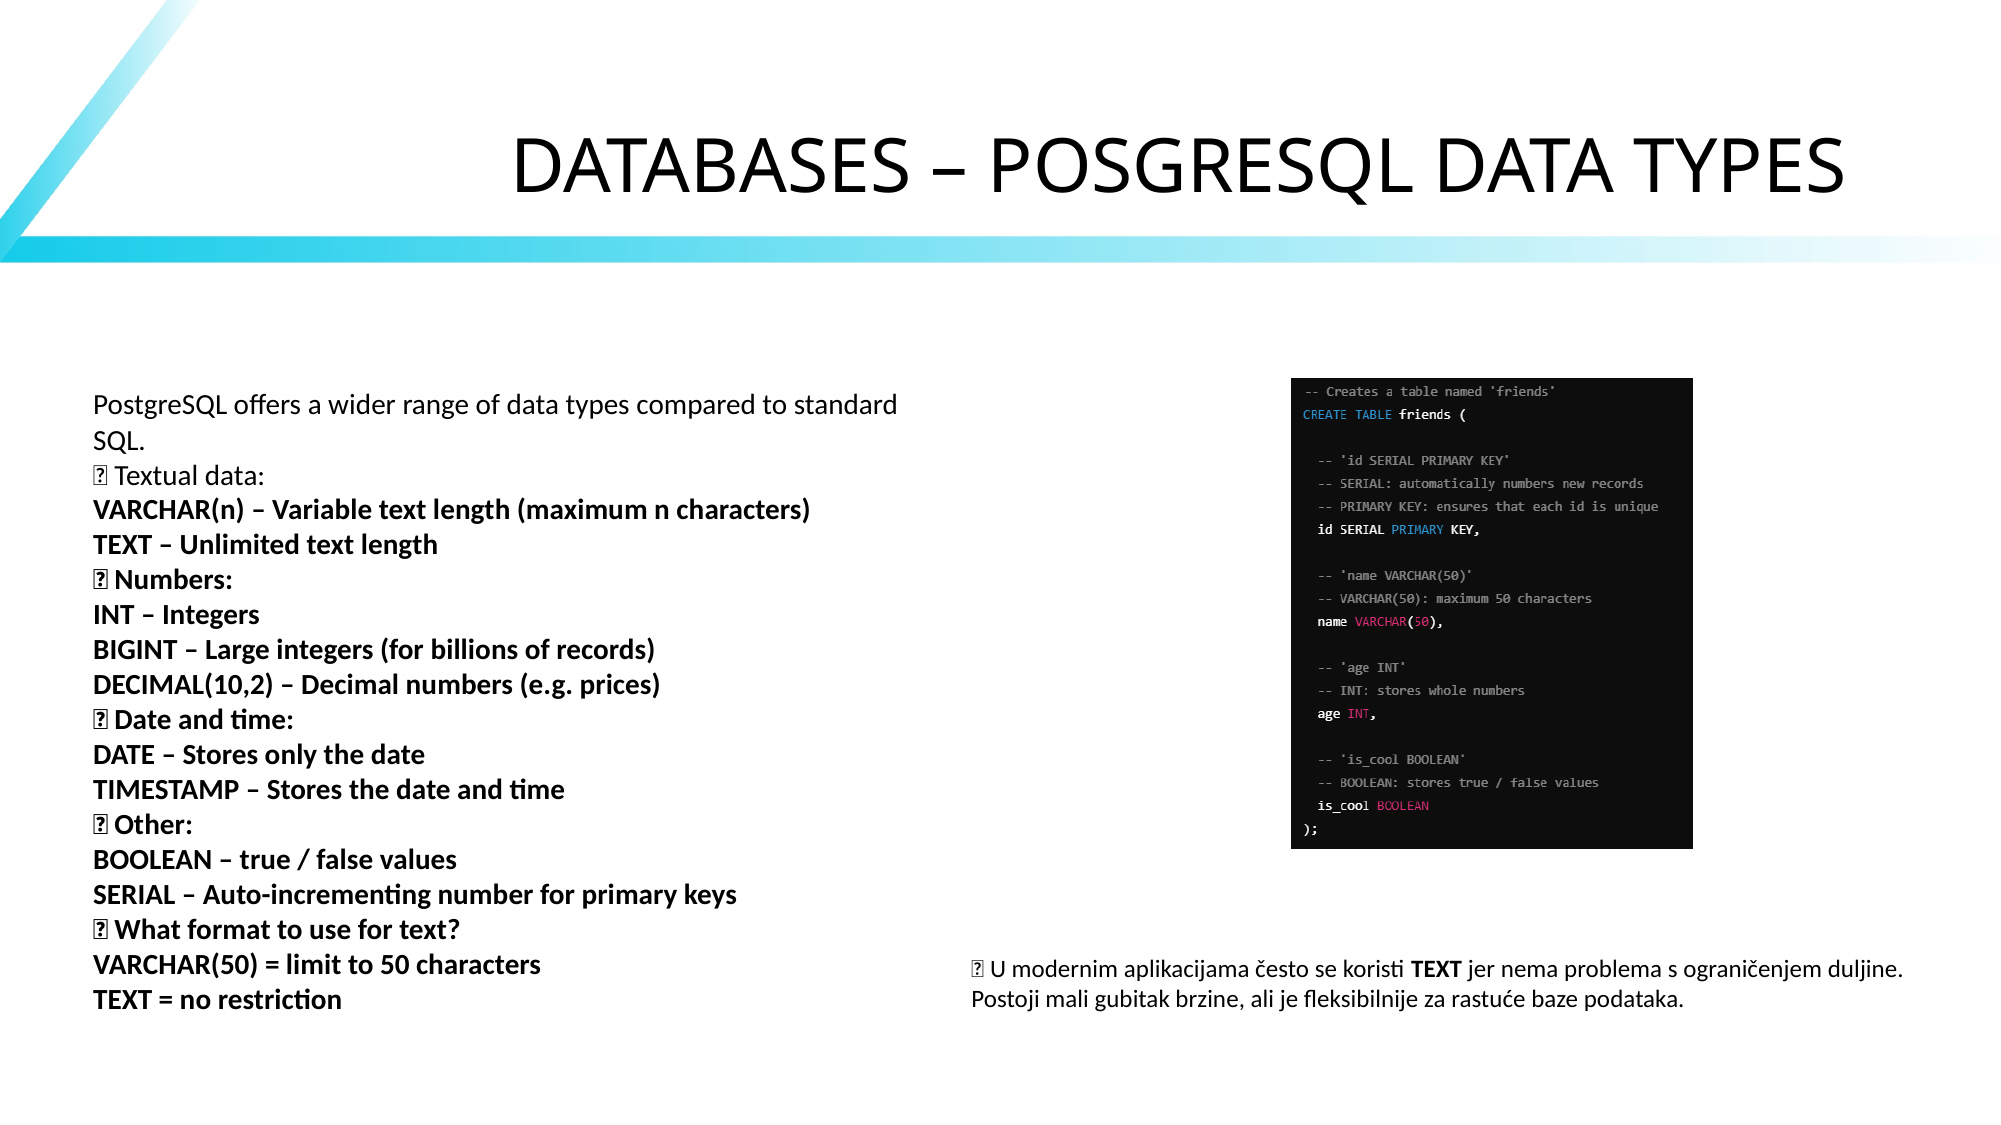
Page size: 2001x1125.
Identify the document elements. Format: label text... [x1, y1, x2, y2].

text_box 💡 U modernim aplikacijama često se koristi TEXT jer nema problema s ograničenjem duljine. Postoji mali gubitak brzine, ali je fleksibilnije za rastuće baze podataka. [956, 945, 1965, 1020]
title DATABASES – POSGRESQL DATA TYPES [137, 59, 1863, 278]
text_box PostgreSQL offers a wider range of data types compared to standard SQL. 🔹 Textual data: VARCHAR(n) – Variable text length (maximum n characters) TEXT – Unlimited text length 🔹 Numbers: INT – Integers BIGINT – Large integers (for billions of records) DECIMAL(10,2) – Decimal numbers (e.g. prices) 🔹 Date and time: DATE – Stores only the date TIMESTAMP – Stores the date and time 🔹 Other: BOOLEAN – true / false values SERIAL – Auto-incrementing number for primary keys 📌 What format to use for text? VARCHAR(50) = limit to 50 characters TEXT = no restriction [78, 378, 941, 1023]
picture [0, 0, 2000, 1125]
